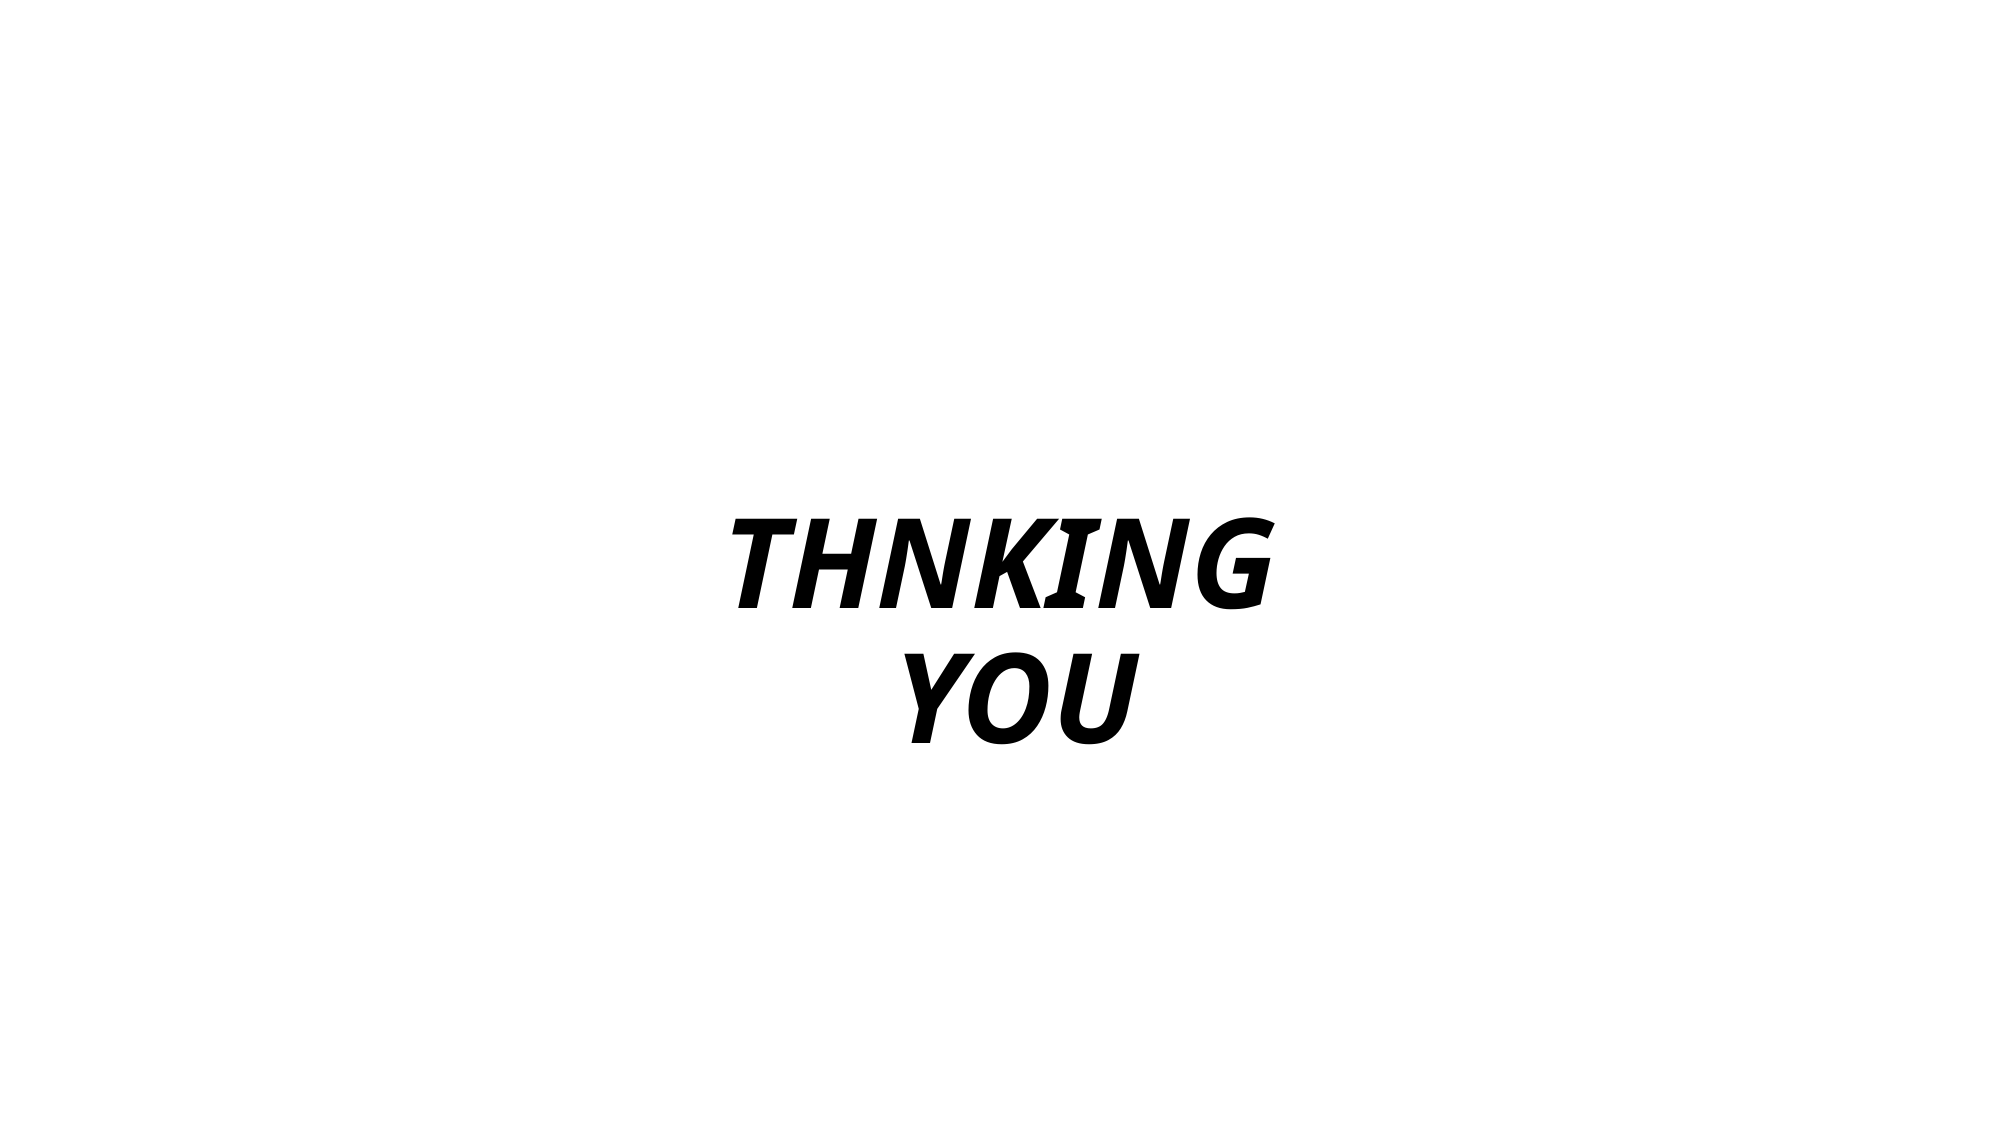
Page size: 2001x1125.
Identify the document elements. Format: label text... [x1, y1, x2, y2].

title THNKING YOU [0, 433, 2000, 779]
